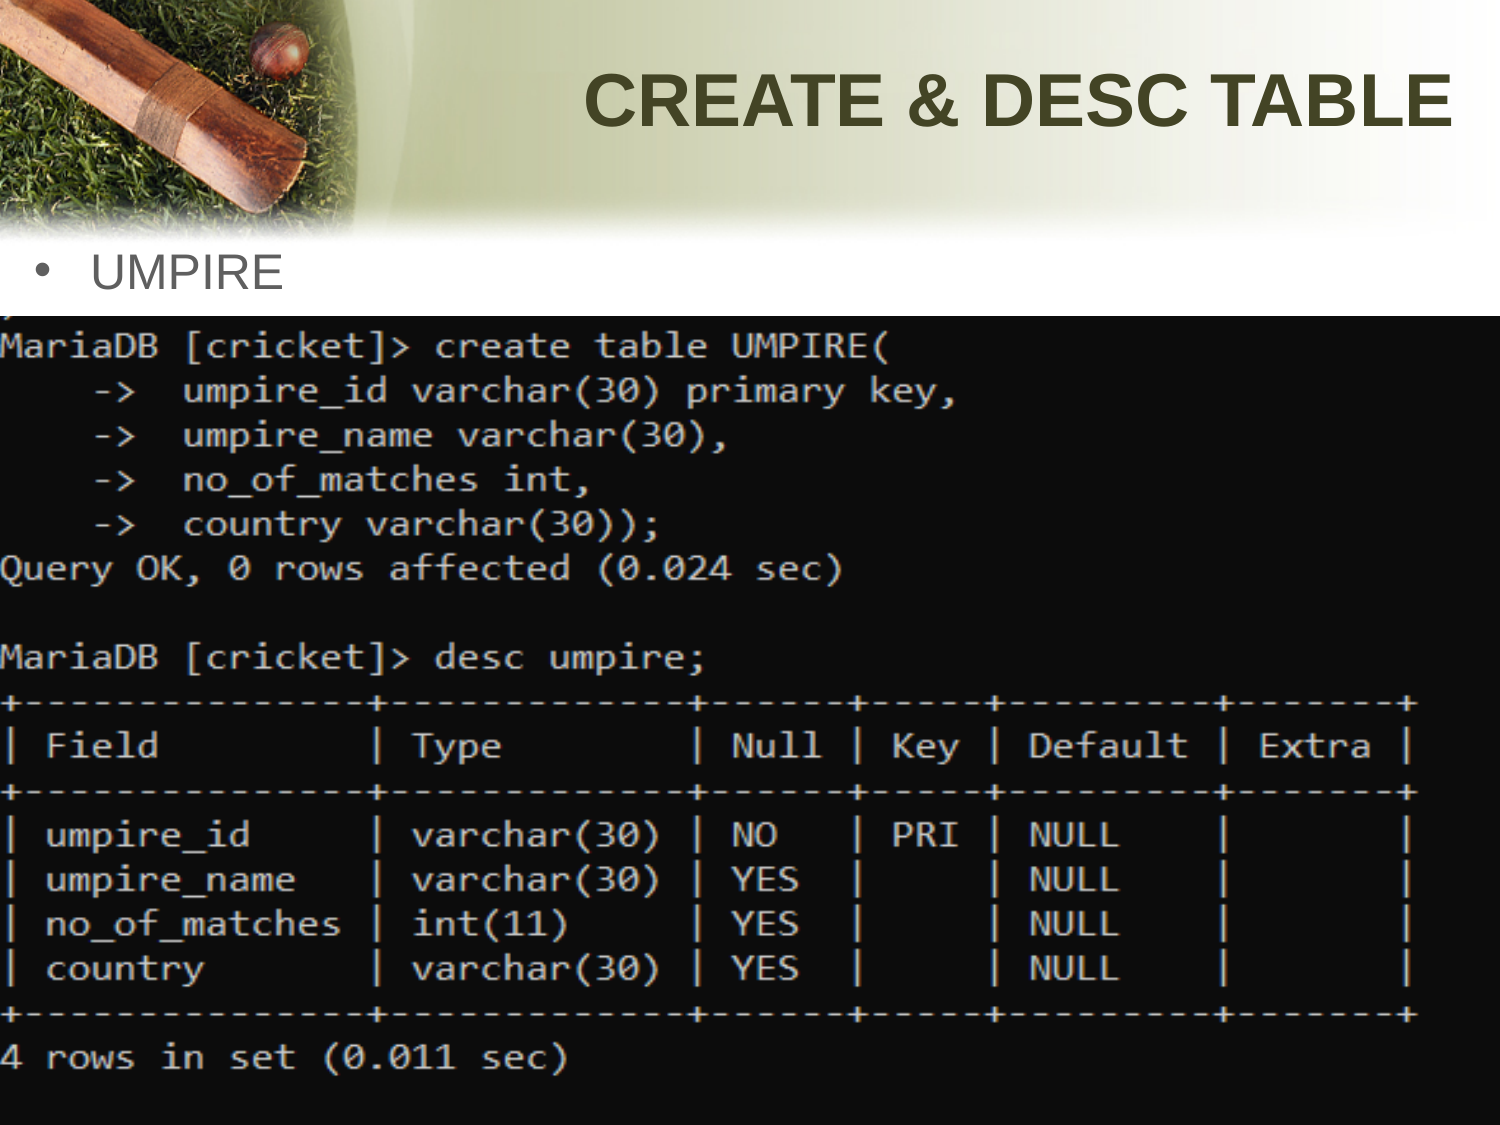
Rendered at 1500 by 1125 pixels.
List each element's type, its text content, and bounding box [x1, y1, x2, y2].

title CREATE & DESC TABLE [289, 42, 1471, 150]
list UMPIRE [0, 231, 1500, 316]
picture [0, 316, 1500, 1125]
picture [0, 0, 1500, 231]
